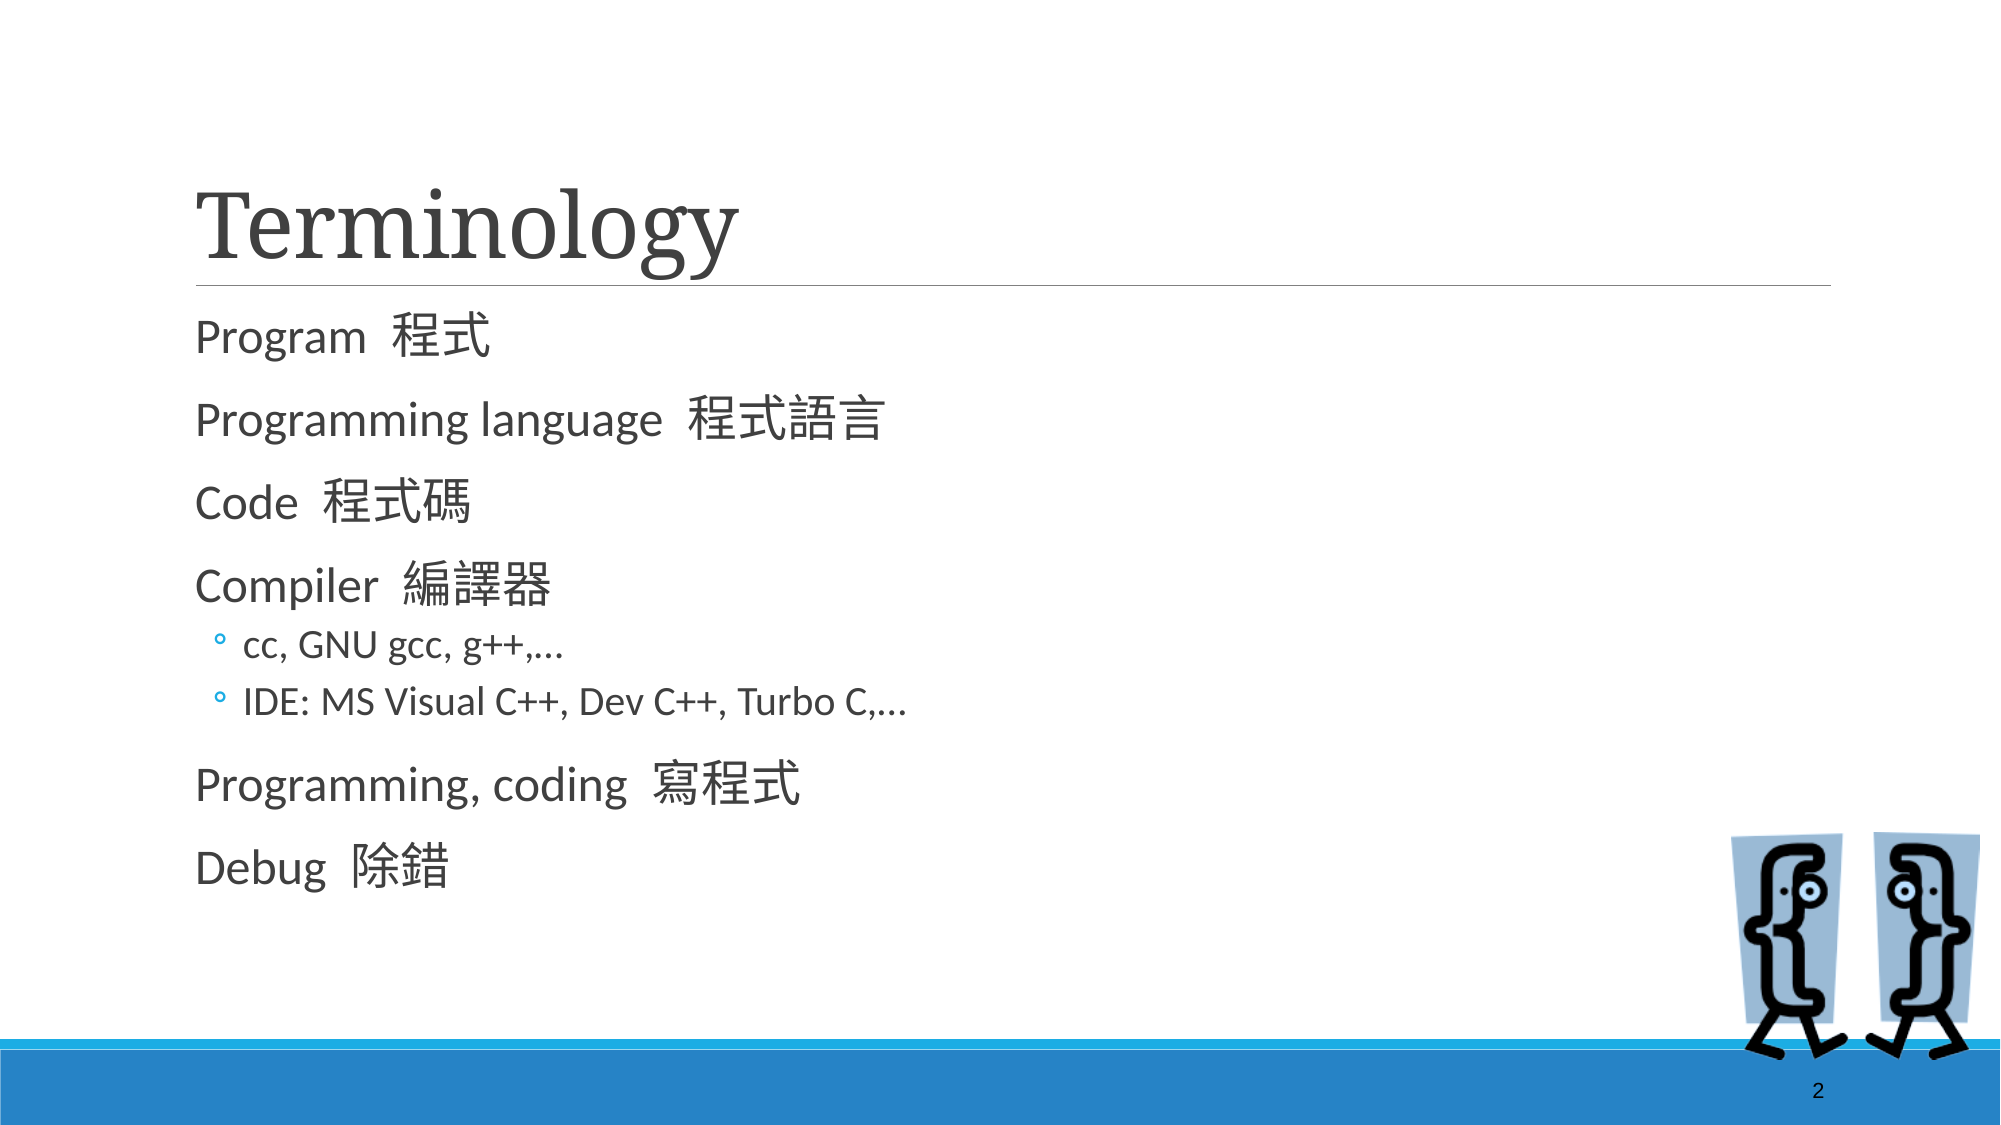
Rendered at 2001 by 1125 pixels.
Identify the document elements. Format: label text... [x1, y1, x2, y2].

title Terminology [180, 47, 1830, 285]
slide_number 2 [1624, 1059, 1840, 1120]
list Program 程式 Programming language 程式語言 Code 程式碼 Compiler 編譯器 cc, GNU gcc, g++,… IDE: MS Visual C++, Dev C++, Turbo C,… Programming, coding 寫程式 Debug 除錯 [180, 302, 1830, 963]
